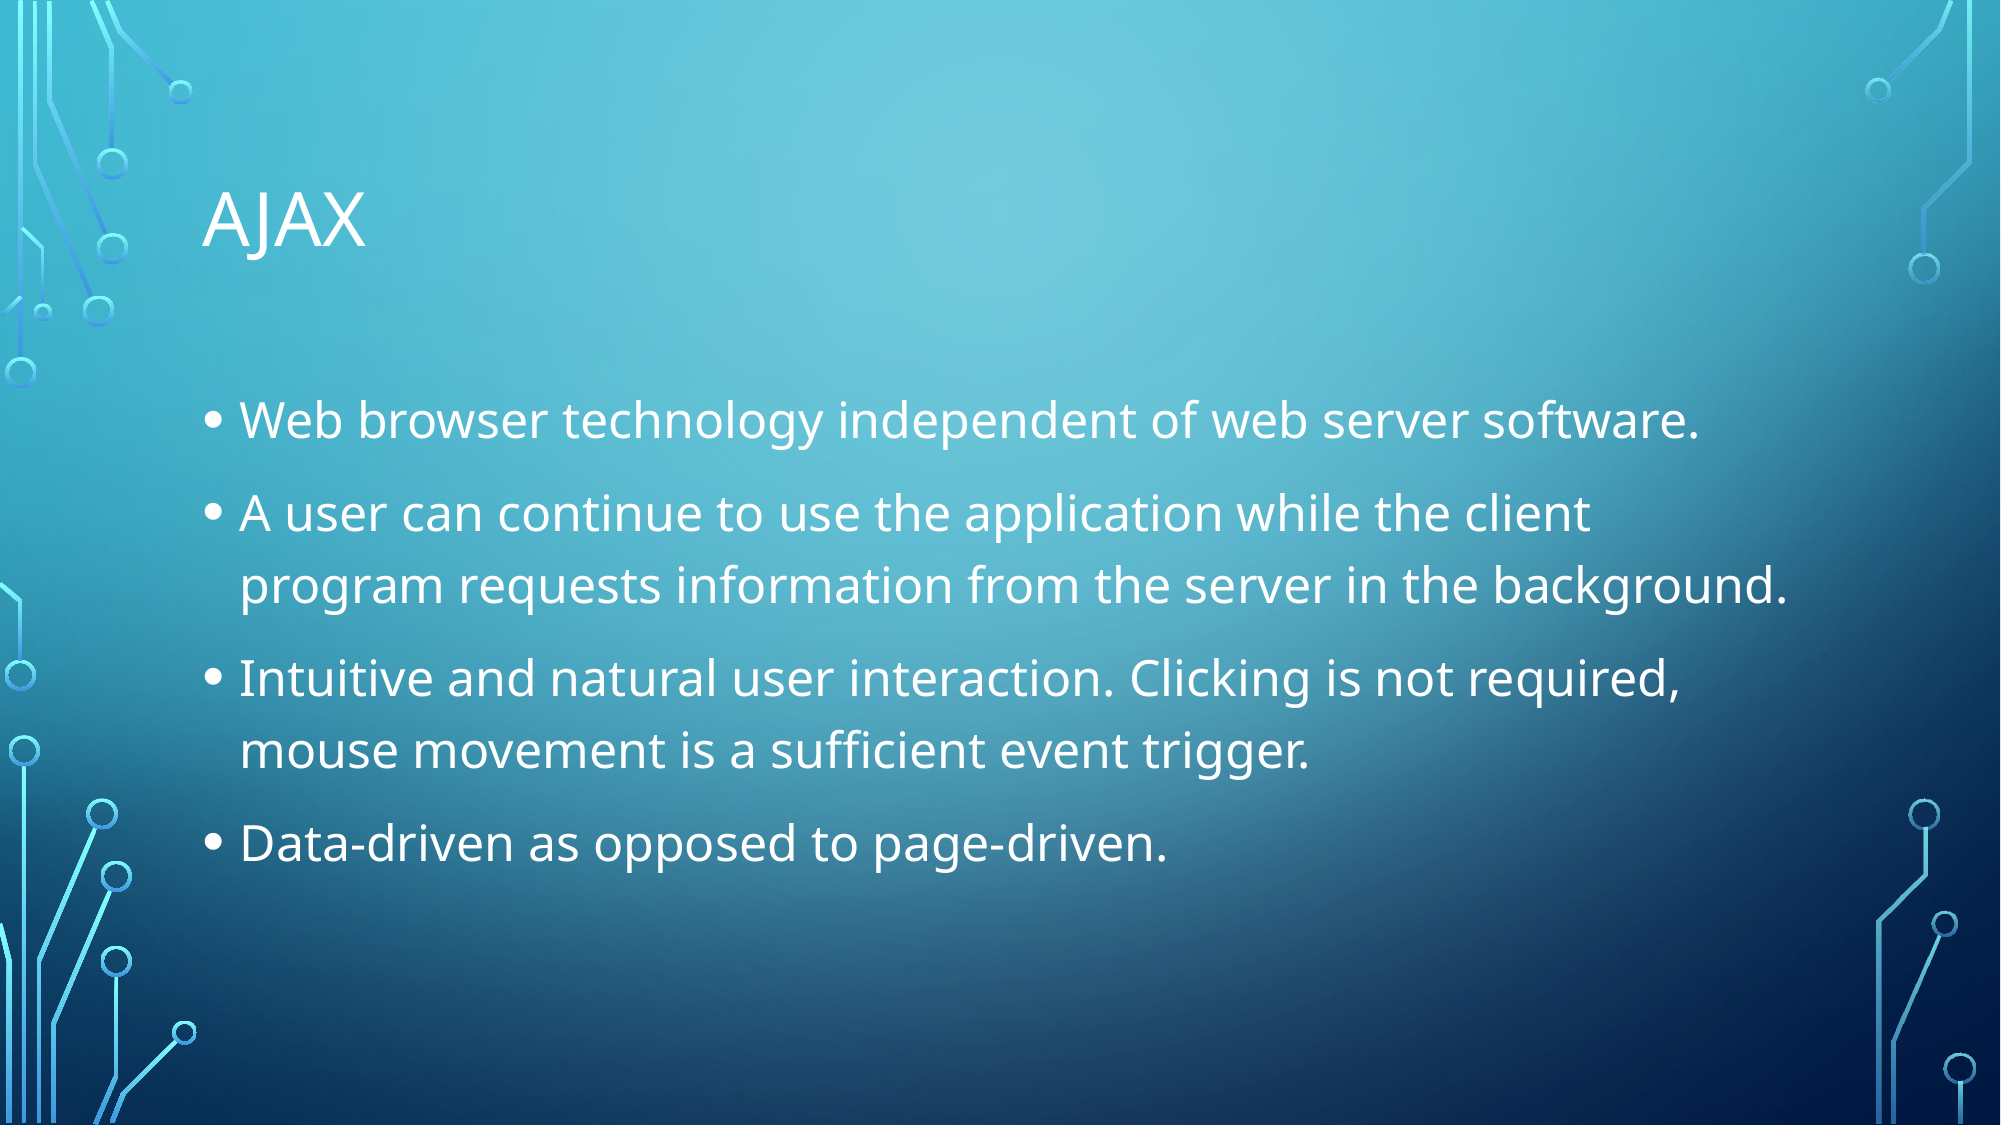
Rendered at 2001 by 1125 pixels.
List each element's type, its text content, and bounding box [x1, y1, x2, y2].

title AJAX [187, 101, 1813, 344]
list Web browser technology independent of web server software. A user can continue to use the application while the client program requests information from the server in the background. Intuitive and natural user interaction. Clicking is not required, mouse movement is a sufficient event trigger. Data-driven as opposed to page-driven. [187, 369, 1813, 950]
